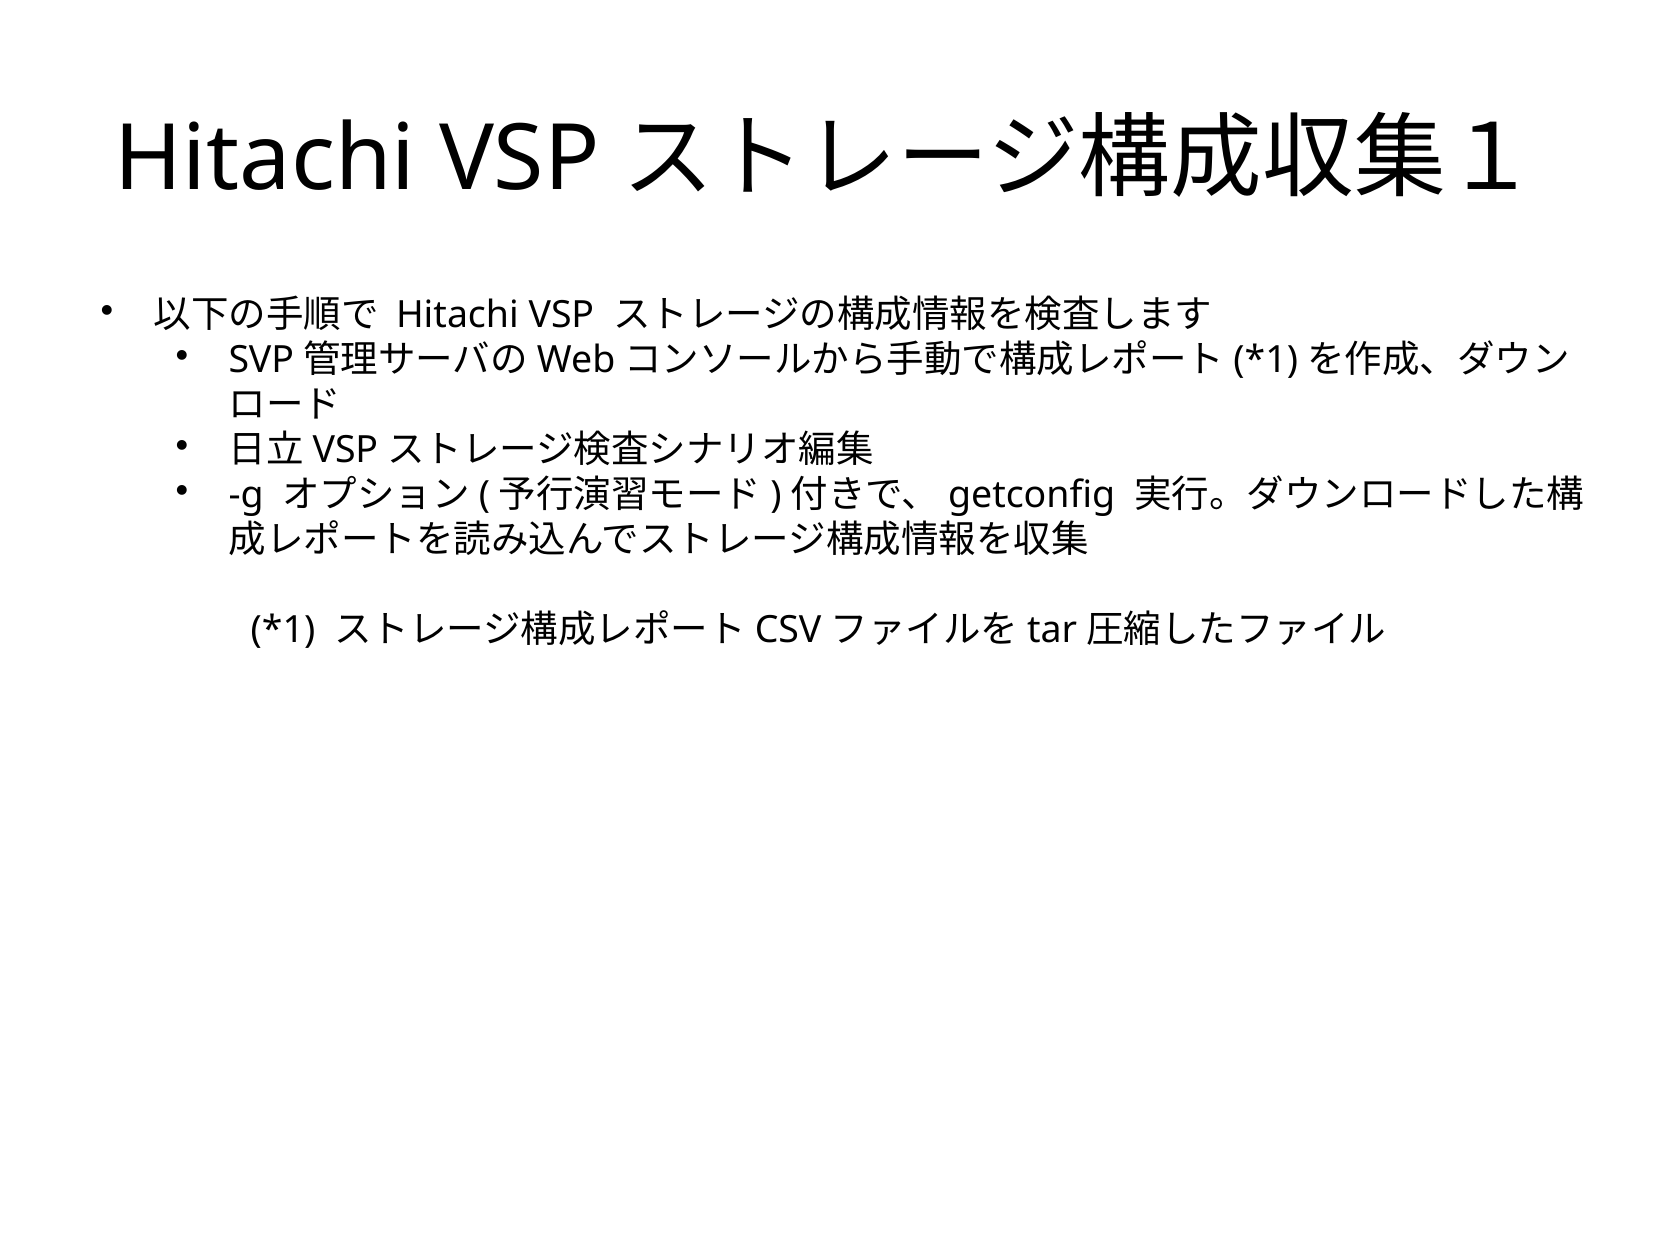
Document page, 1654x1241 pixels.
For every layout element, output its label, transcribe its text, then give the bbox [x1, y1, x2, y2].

text_box Hitachi VSPストレージ構成収集１ [82, 49, 1571, 257]
text_box 以下の手順で Hitachi VSP ストレージの構成情報を検査します SVP管理サーバのWebコンソールから手動で構成レポート(*1)を作成、ダウンロード 日立VSPストレージ検査シナリオ編集 -g オプション(予行演習モード)付きで、getconfig 実行。ダウンロードした構成レポートを読み込んでストレージ構成情報を収集 (*1) ストレージ構成レポートCSVファイルをtar圧縮したファイル [82, 290, 1607, 491]
